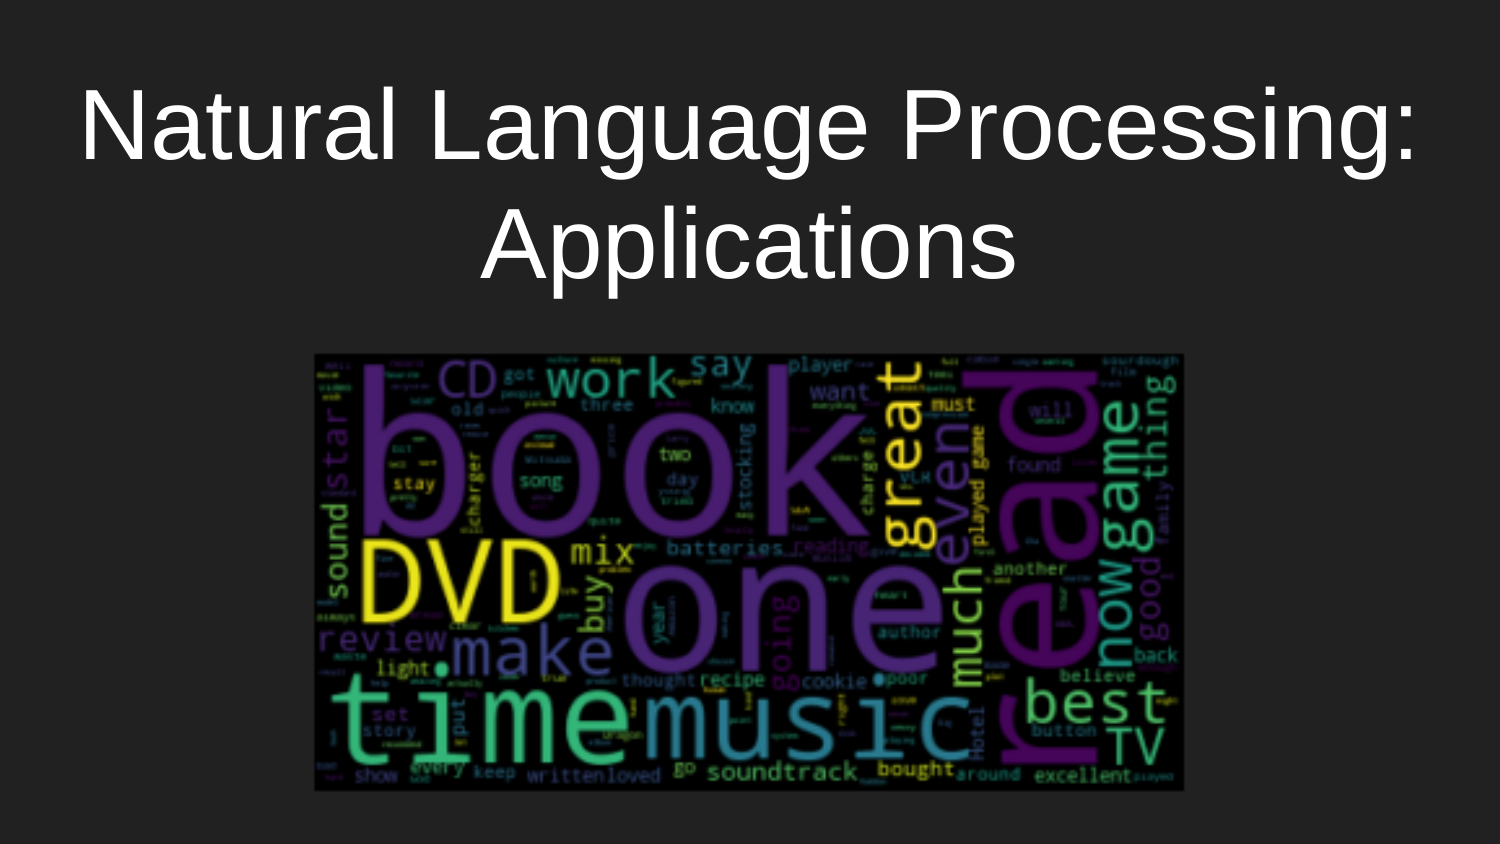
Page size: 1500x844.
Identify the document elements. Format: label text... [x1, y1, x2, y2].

picture [297, 339, 1203, 810]
title Natural Language Processing: Applications [51, 56, 1449, 314]
